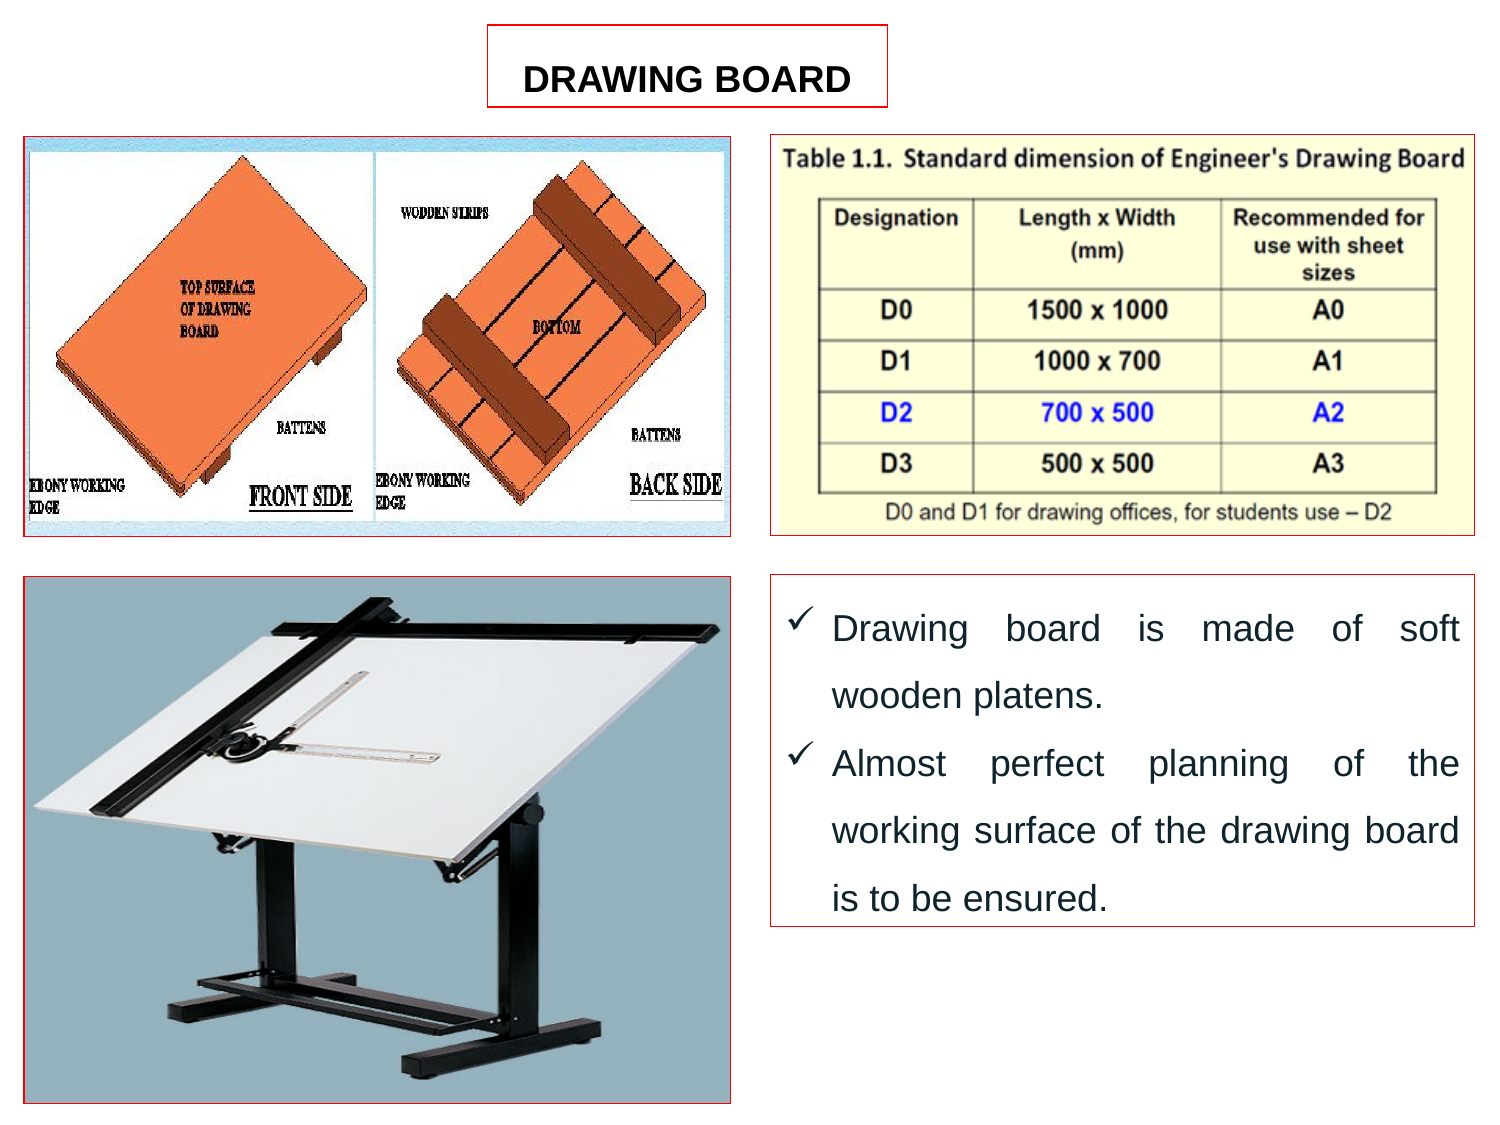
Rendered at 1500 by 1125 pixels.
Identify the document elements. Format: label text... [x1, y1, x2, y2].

picture [24, 137, 730, 537]
picture [24, 576, 730, 1103]
picture [769, 134, 1476, 537]
text_box DRAWING BOARD [487, 24, 888, 108]
text_box Drawing board is made of soft wooden platens. Almost perfect planning of the working surface of the drawing board is to be ensured. [770, 574, 1475, 927]
